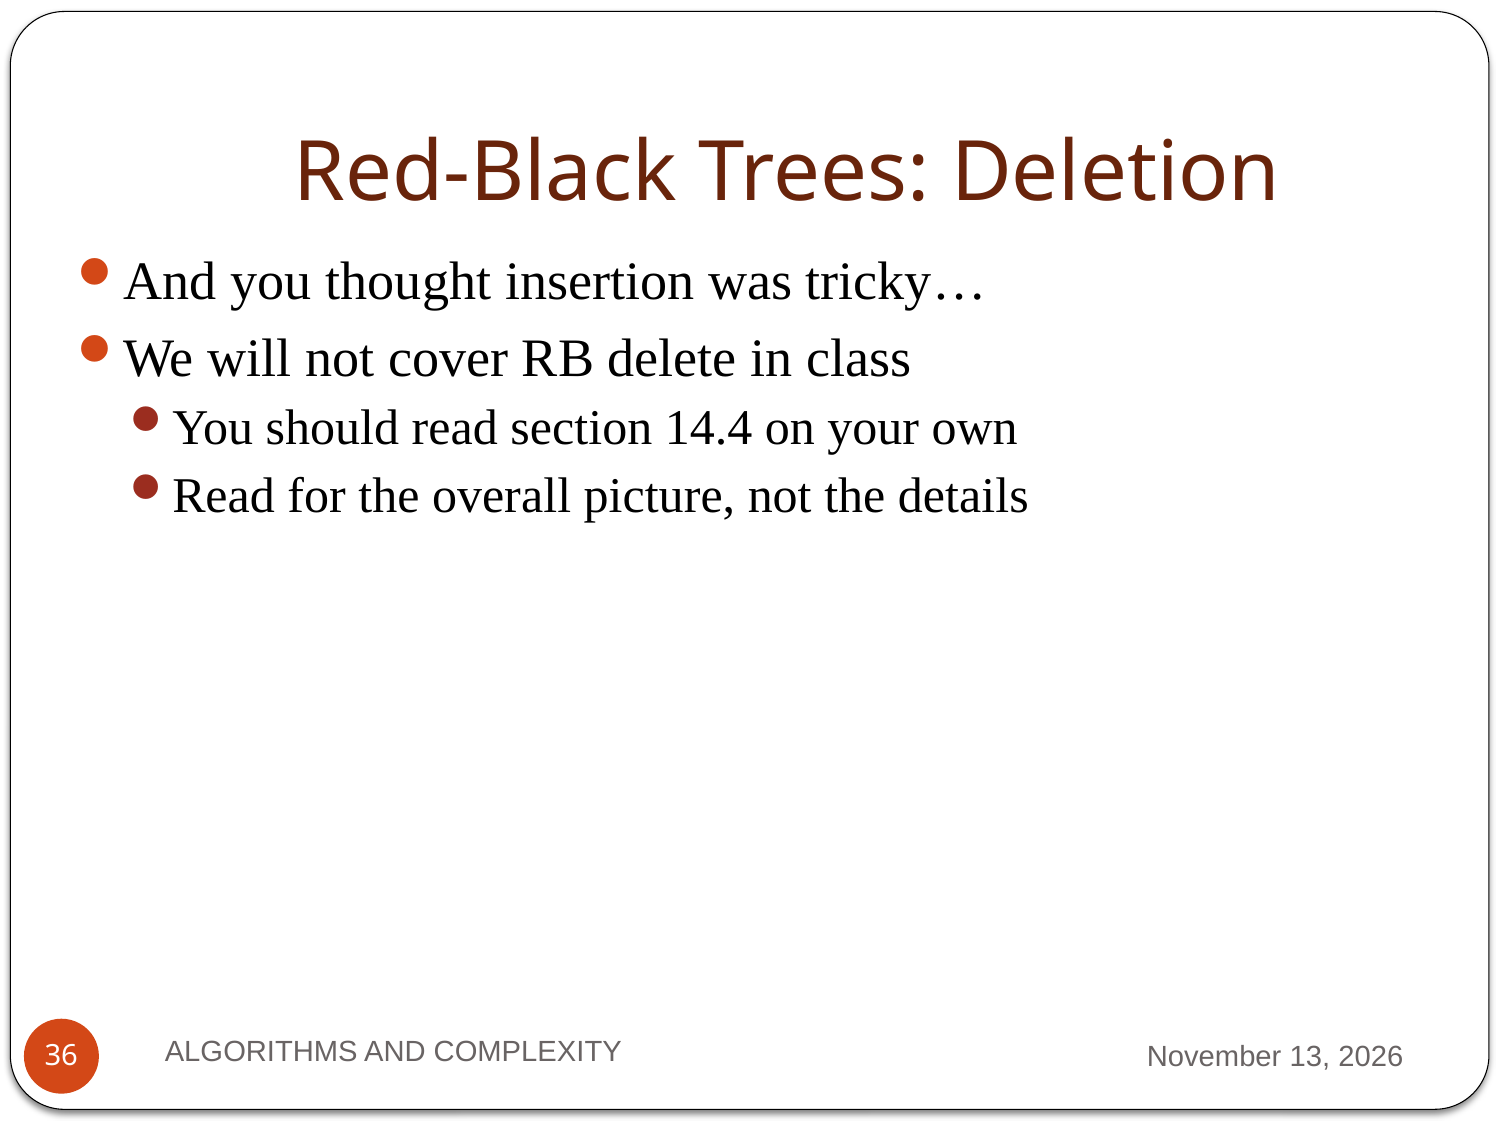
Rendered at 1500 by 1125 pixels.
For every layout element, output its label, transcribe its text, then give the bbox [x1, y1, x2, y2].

list And you thought insertion was tricky… We will not cover RB delete in class You should read section 14.4 on your own Read for the overall picture, not the details [62, 237, 1426, 988]
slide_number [1012, 1015, 1419, 1094]
title Red-Black Trees: Deletion [149, 44, 1426, 233]
footer ALGORITHMS AND COMPLEXITY [150, 1012, 800, 1088]
slide_number 36 [23, 1018, 99, 1094]
